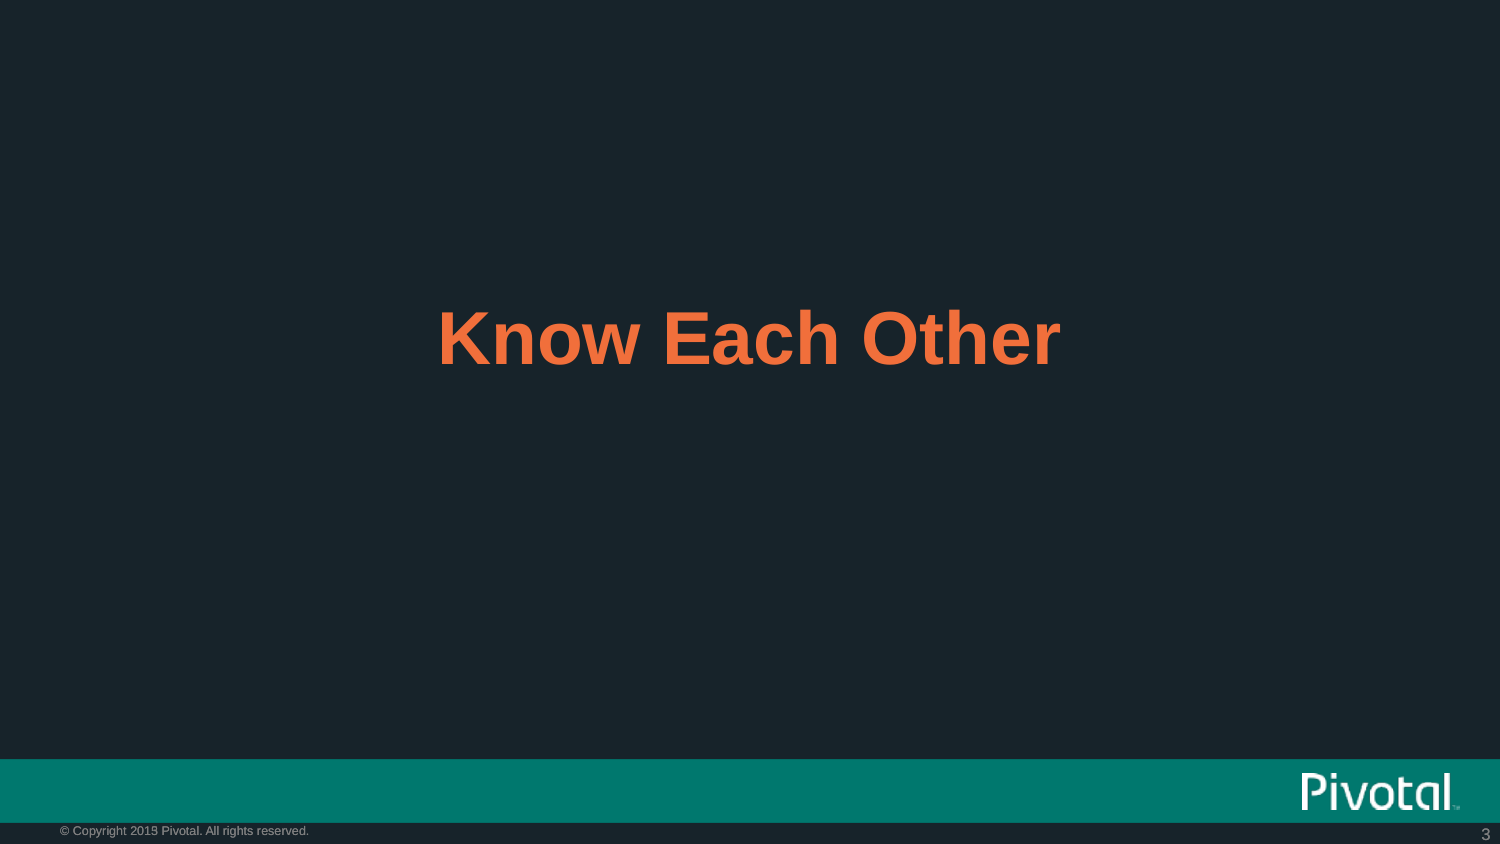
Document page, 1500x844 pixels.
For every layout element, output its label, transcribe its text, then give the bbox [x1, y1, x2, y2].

title Know Each Other [0, 297, 1500, 381]
picture [1302, 773, 1460, 810]
